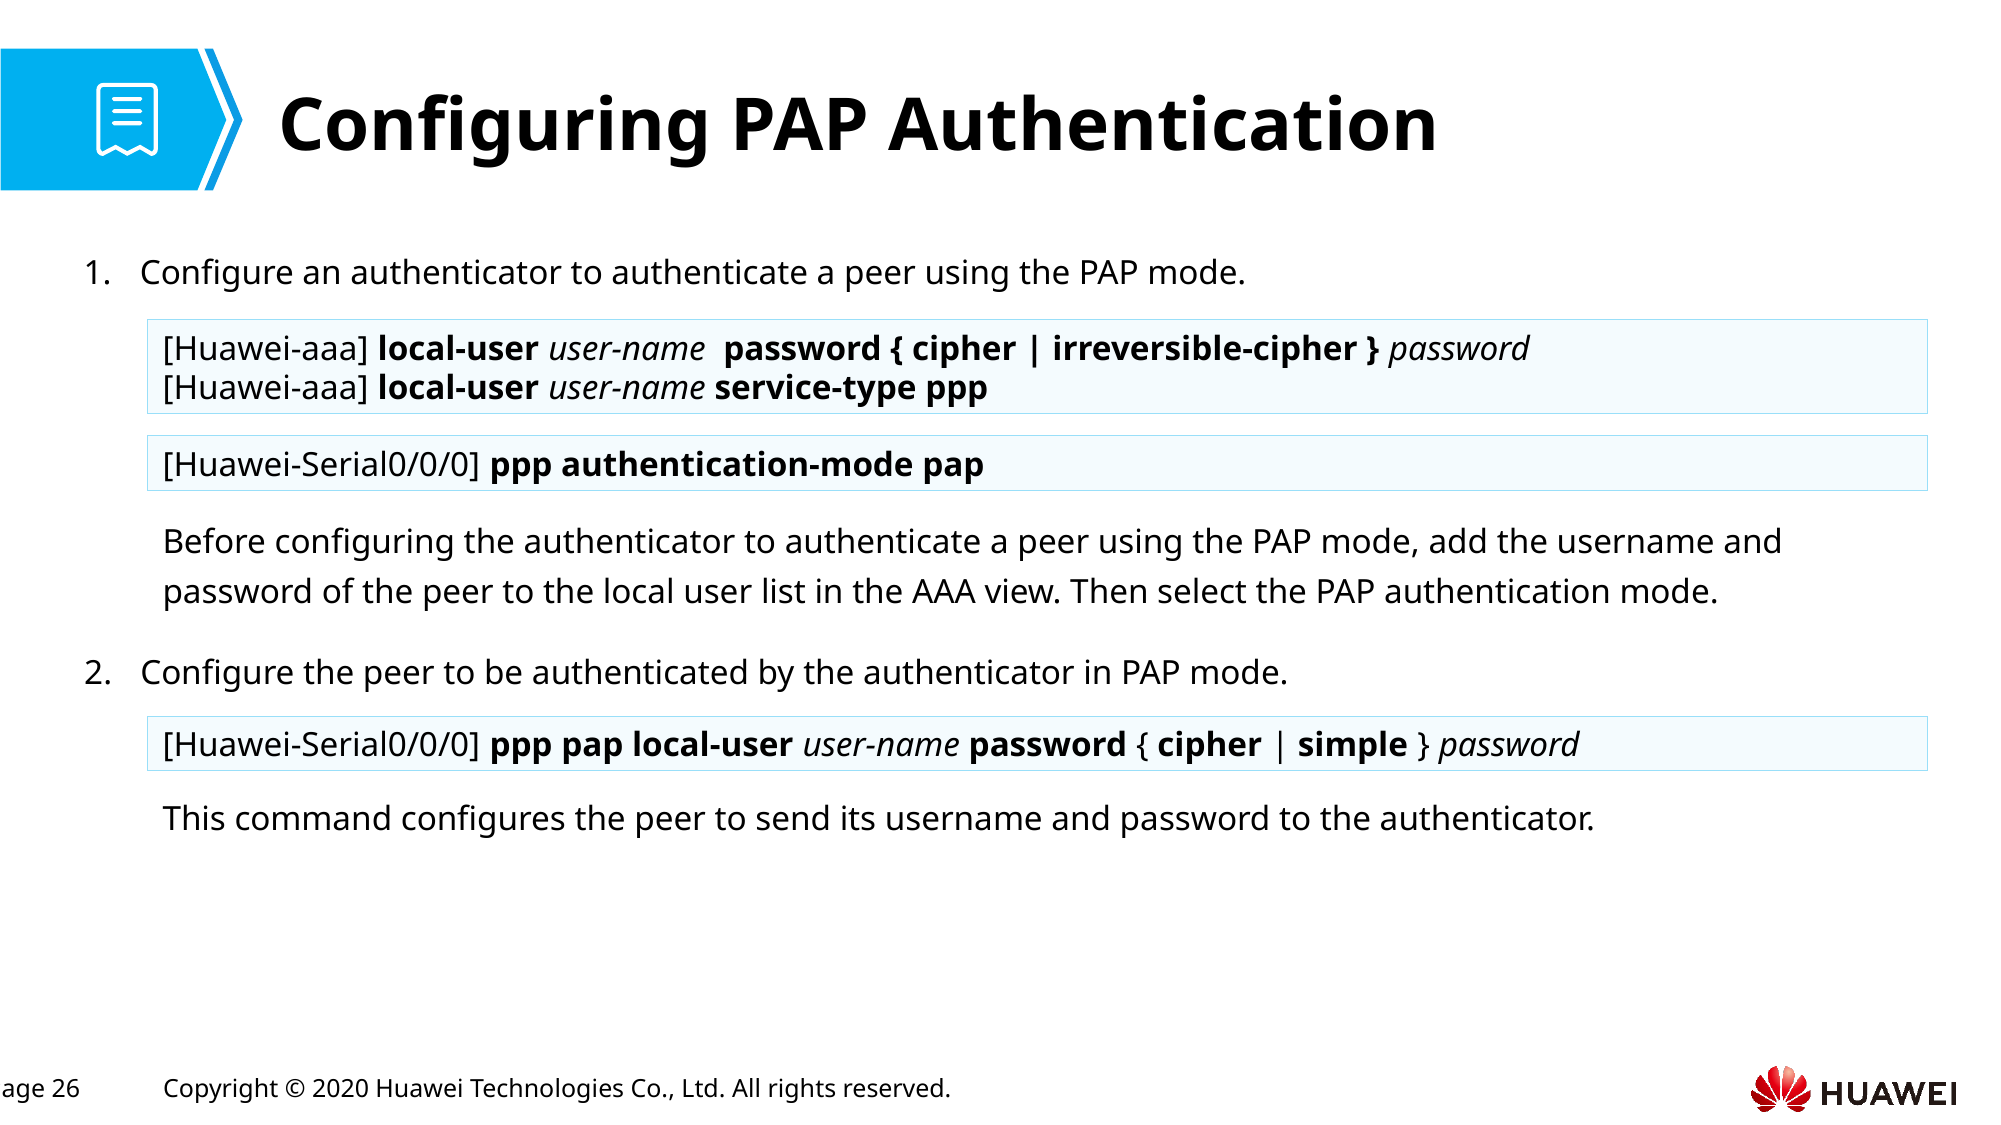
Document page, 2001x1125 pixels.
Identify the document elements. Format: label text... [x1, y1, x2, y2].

picture [1751, 1066, 1956, 1112]
text_box [Huawei-Serial0/0/0] ppp pap local-user user-name password { cipher | simple } password [147, 716, 1928, 771]
text_box Configure an authenticator to authenticate a peer using the PAP mode. [68, 243, 1264, 299]
text_box Configure the peer to be authenticated by the authenticator in PAP mode. [69, 644, 1306, 699]
text_box This command configures the peer to send its username and password to the authenticator. [147, 779, 1928, 845]
title Configuring PAP Authentication [261, 73, 1875, 180]
text_box Before configuring the authenticator to authenticate a peer using the PAP mode, add the username and password of the peer to the local user list in the AAA view. Then select the PAP authentication mode. [147, 502, 1928, 618]
text_box [Huawei-Serial0/0/0] ppp authentication-mode pap [147, 435, 1928, 491]
text_box [Huawei-aaa] local-user user-name password { cipher | irreversible-cipher } password [Huawei-aaa] local-user user-name service-type ppp [147, 319, 1928, 414]
